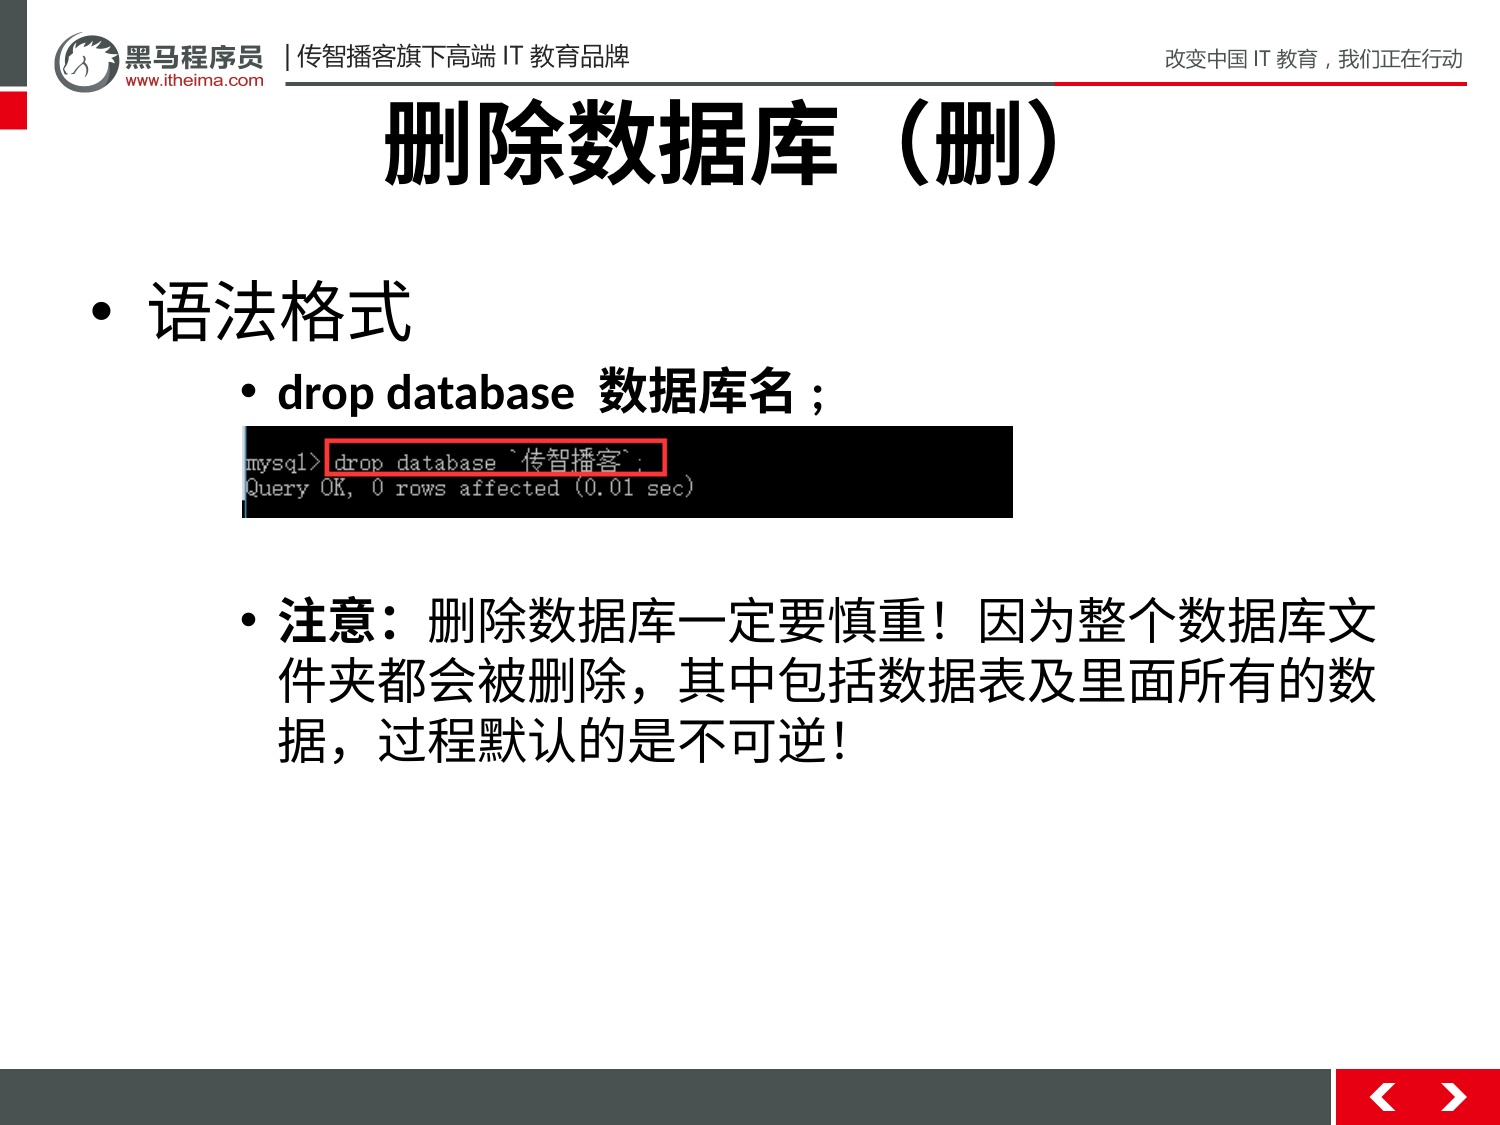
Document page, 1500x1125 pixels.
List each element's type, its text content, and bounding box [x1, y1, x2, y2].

picture [0, 0, 1500, 1125]
list 语法格式 drop database 数据库名; 注意：删除数据库一定要慎重！因为整个数据库文件夹都会被删除，其中包括数据表及里面所有的数据，过程默认的是不可逆！ [75, 262, 1425, 1005]
title 删除数据库（删） [75, 78, 1425, 262]
